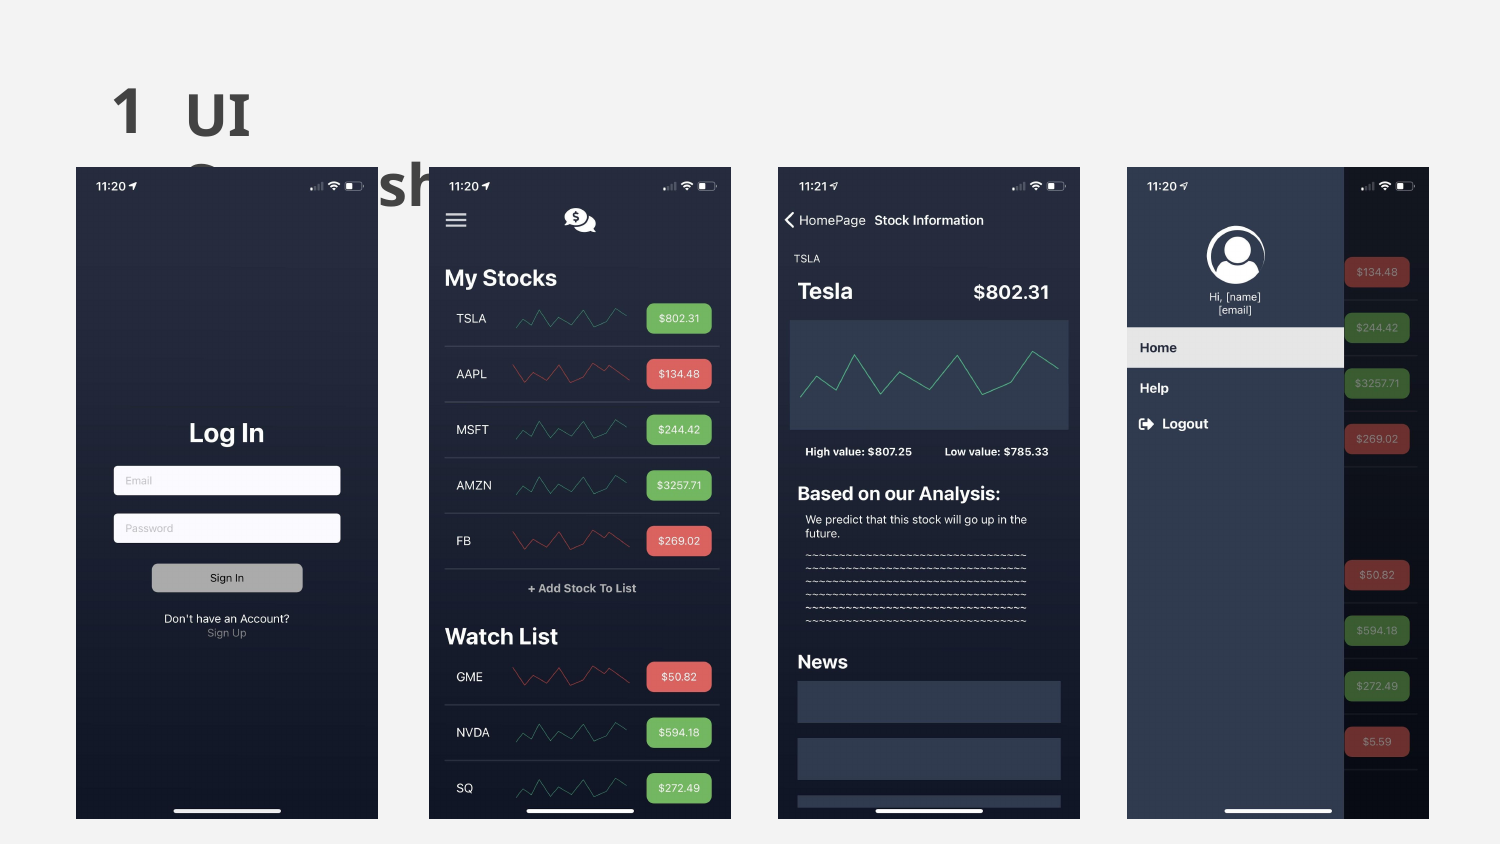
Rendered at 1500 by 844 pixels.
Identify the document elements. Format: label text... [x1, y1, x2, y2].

title UI Screenshots [169, 62, 605, 168]
picture [75, 167, 378, 819]
picture [1126, 167, 1429, 819]
picture [778, 167, 1080, 819]
picture [429, 167, 731, 819]
title 1 [95, 55, 169, 151]
